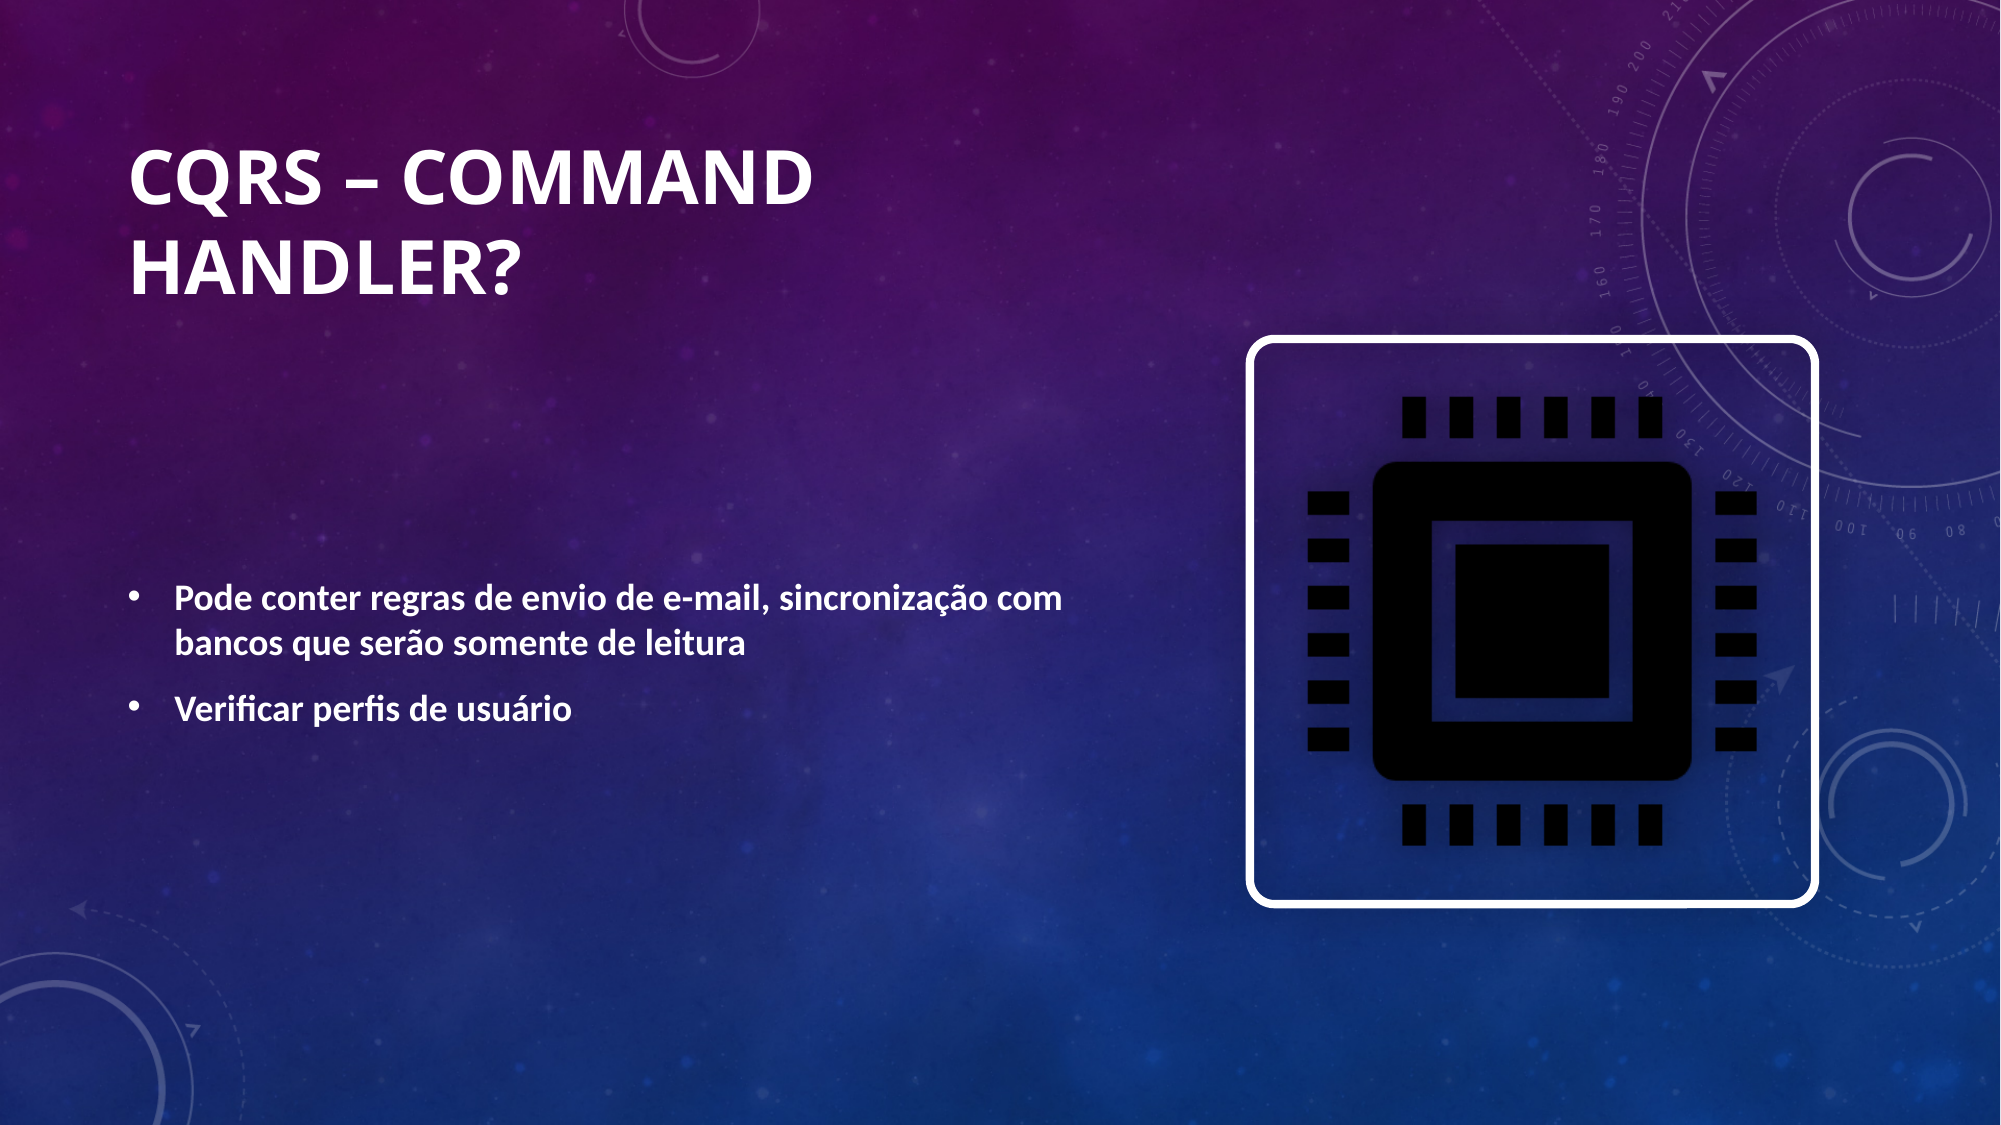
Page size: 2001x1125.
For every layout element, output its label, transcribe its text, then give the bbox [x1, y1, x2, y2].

picture [0, 0, 2001, 1125]
title CQRS – COMMAND HANDLER? [112, 99, 1144, 339]
list Pode conter regras de envio de e-mail, sincronização com bancos que serão somente de leitura Verificar perfis de usuário [112, 351, 1144, 950]
